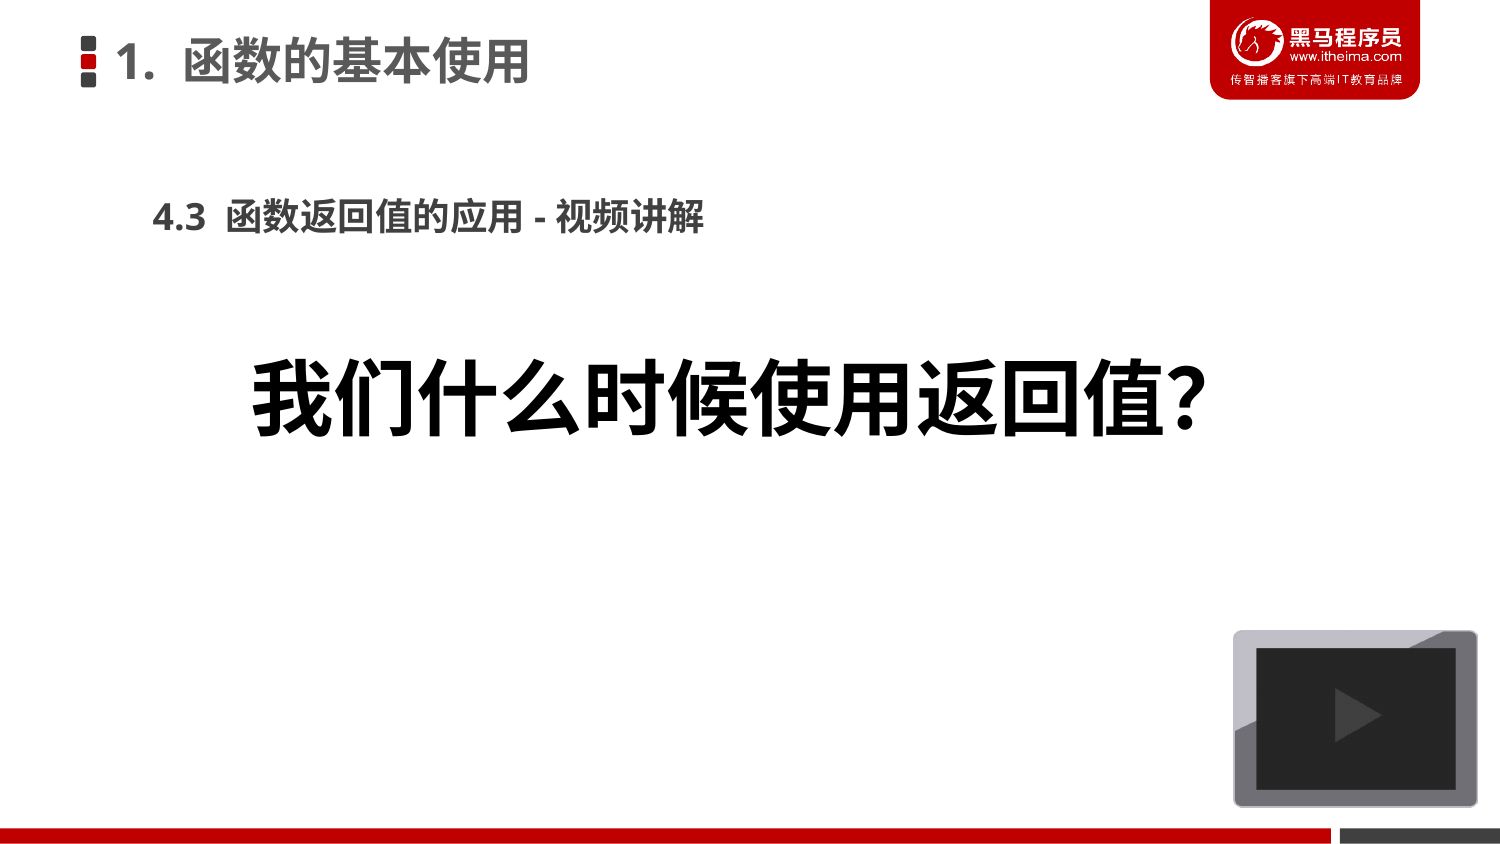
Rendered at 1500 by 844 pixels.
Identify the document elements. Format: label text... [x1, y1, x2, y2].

picture [1212, 8, 1421, 94]
picture [1232, 630, 1478, 809]
text_box 4.3 函数返回值的应用-视频讲解 [138, 185, 1082, 246]
text_box 1. 函数的基本使用 [103, 0, 987, 130]
text_box 我们什么时候使用返回值？ [219, 339, 1281, 455]
